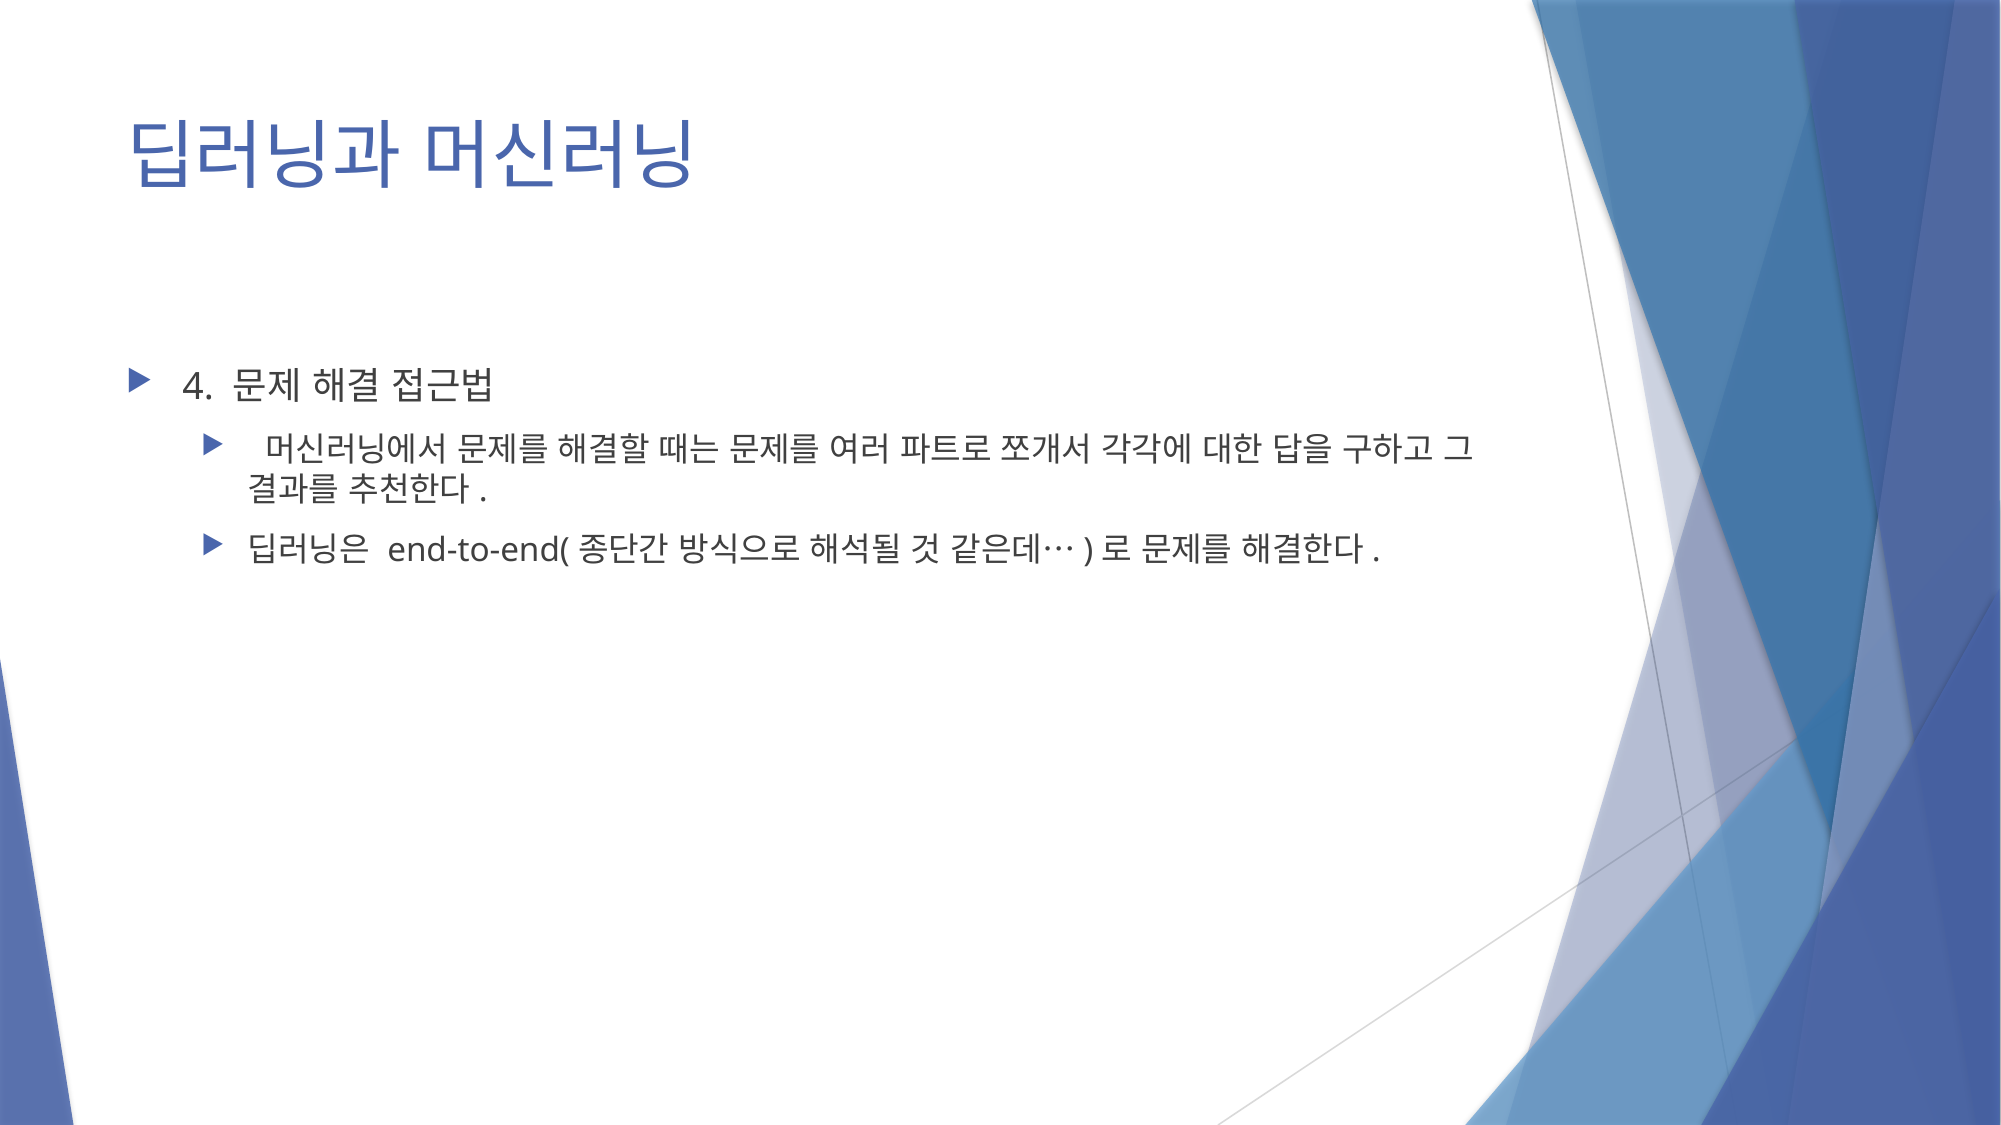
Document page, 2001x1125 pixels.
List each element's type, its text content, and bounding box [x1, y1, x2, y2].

list 4. 문제 해결 접근법 머신러닝에서 문제를 해결할 때는 문제를 여러 파트로 쪼개서 각각에 대한 답을 구하고 그 결과를 추천한다. 딥러닝은 end-to-end(종단간 방식으로 해석될 것 같은데…)로 문제를 해결한다. [111, 354, 1522, 992]
title 딥러닝과 머신러닝 [111, 99, 1522, 317]
